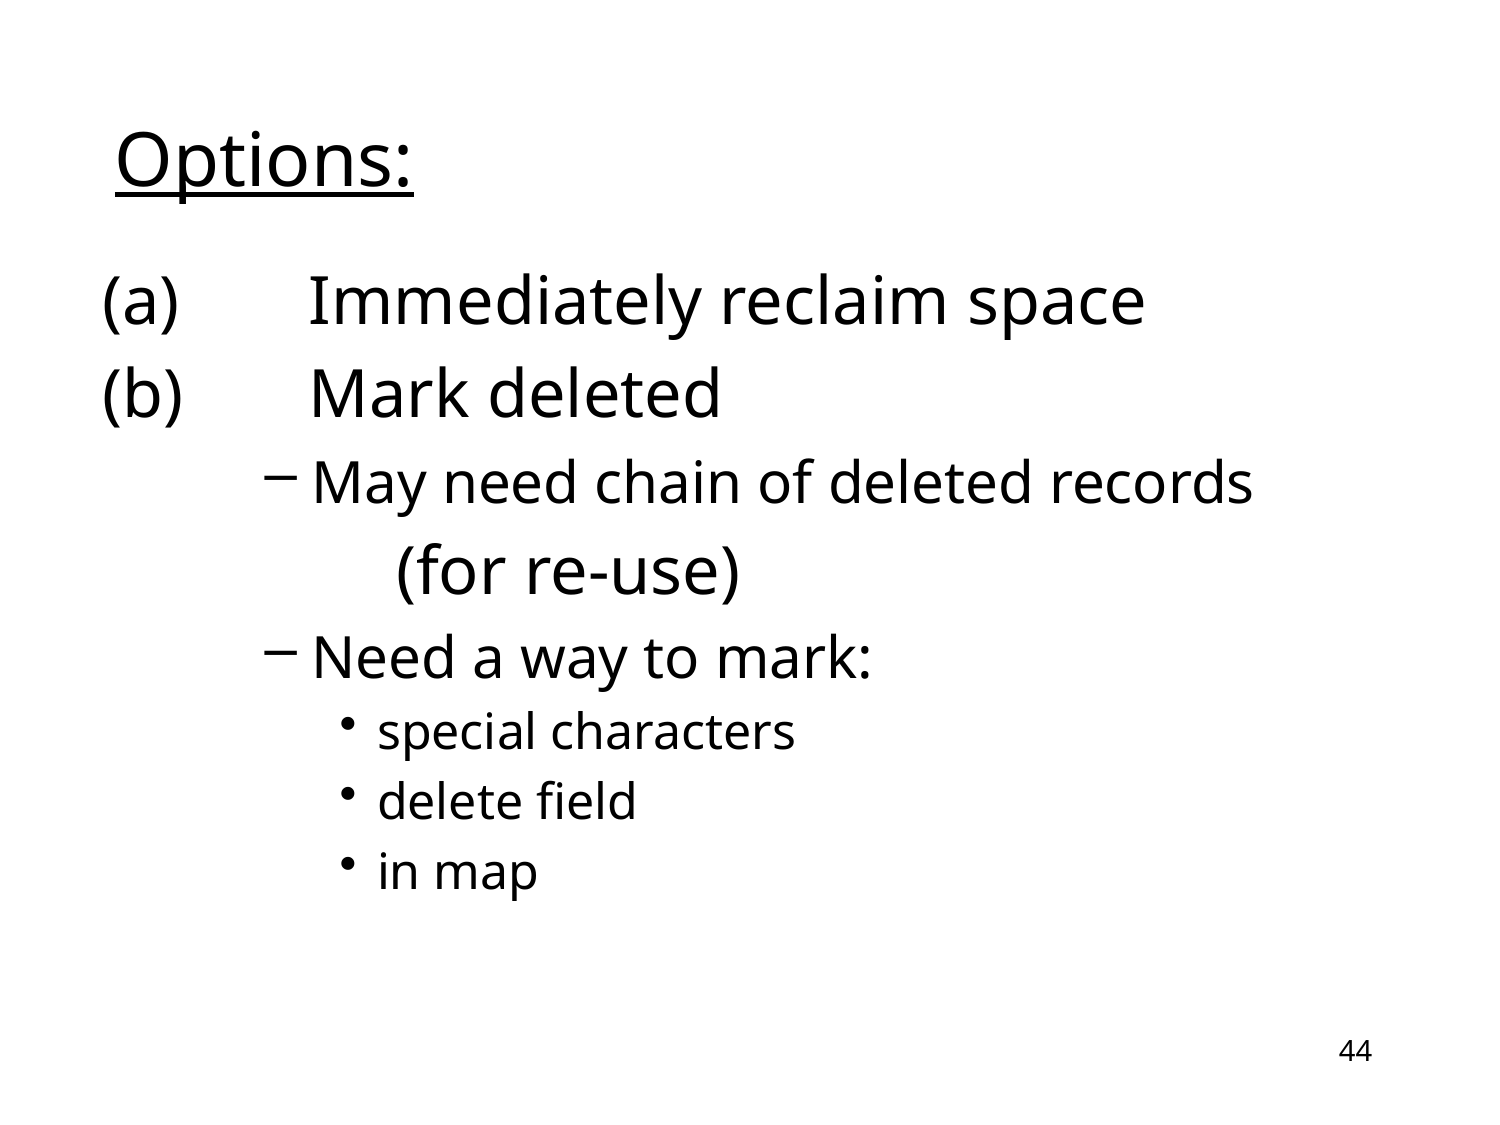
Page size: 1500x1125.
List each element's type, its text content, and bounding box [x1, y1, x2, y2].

title Options: [99, 62, 1375, 250]
slide_number 44 [1074, 1024, 1388, 1101]
text_box May need chain of deleted records (for re-use) Need a way to mark: special characters delete field in map [174, 437, 1450, 950]
list (a) Immediately reclaim space (b) Mark deleted [87, 249, 1363, 450]
